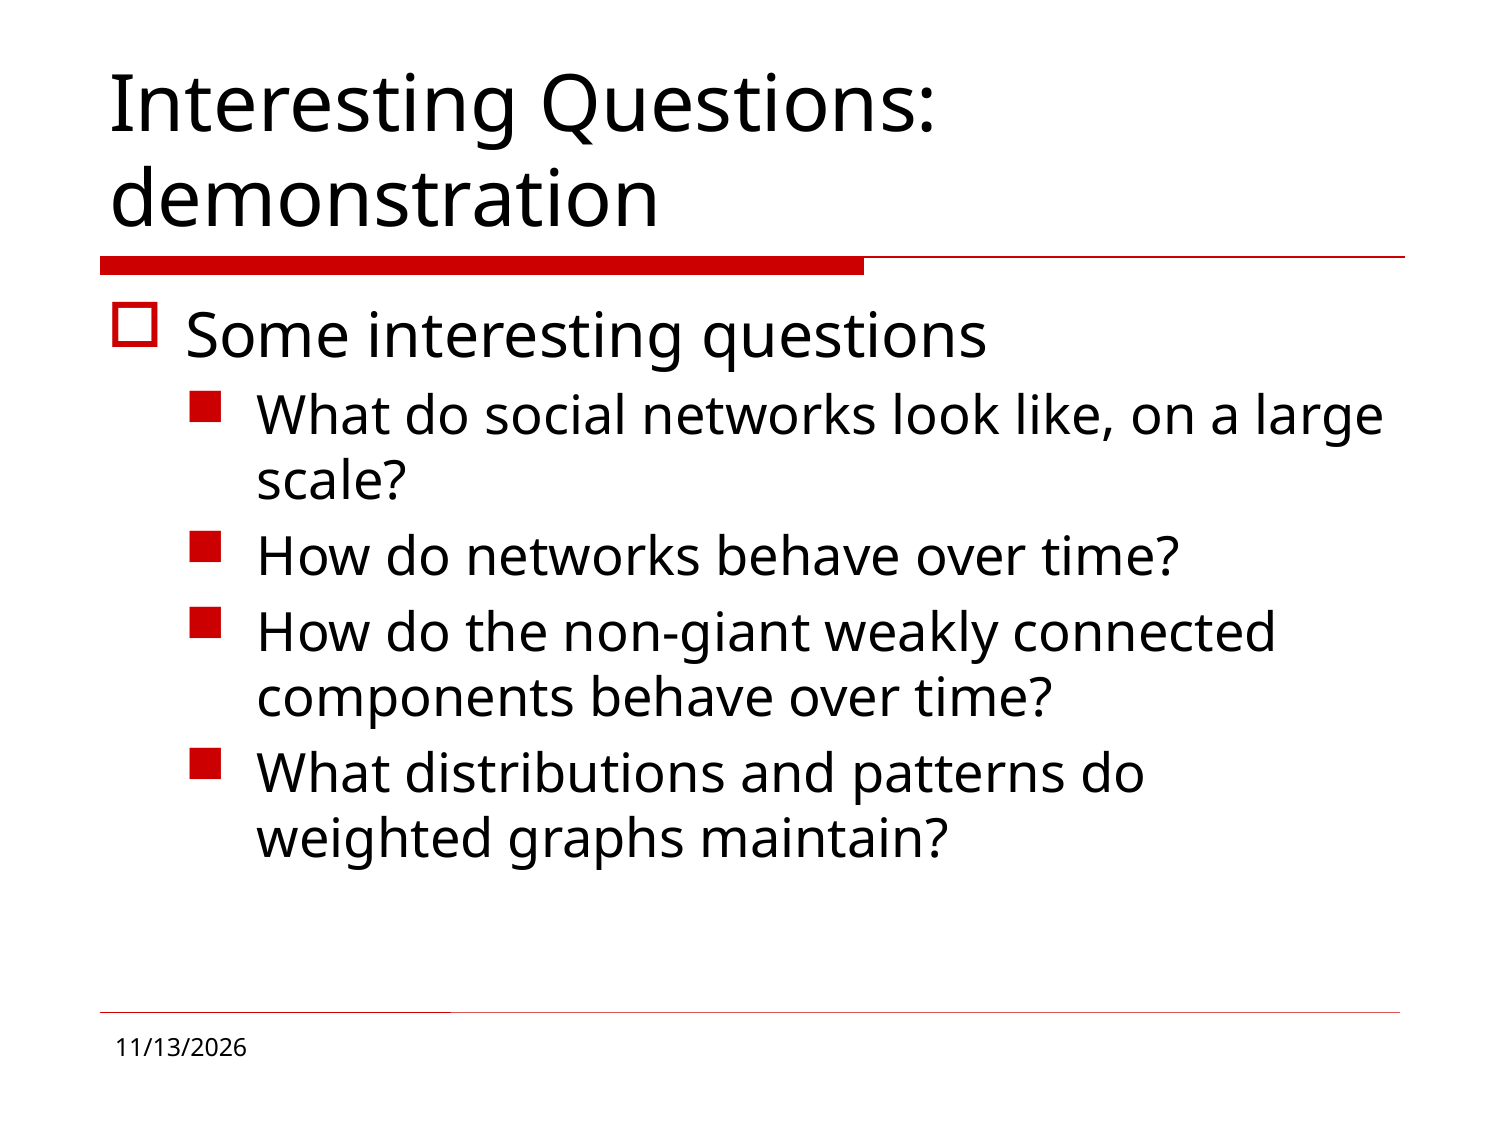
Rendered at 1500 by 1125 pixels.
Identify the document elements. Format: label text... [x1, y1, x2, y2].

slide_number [99, 1024, 426, 1103]
title Interesting Questions: demonstration [93, 49, 1407, 250]
list Some interesting questions What do social networks look like, on a large scale? How do networks behave over time? How do the non-giant weakly connected components behave over time? What distributions and patterns do weighted graphs maintain? [92, 287, 1406, 988]
